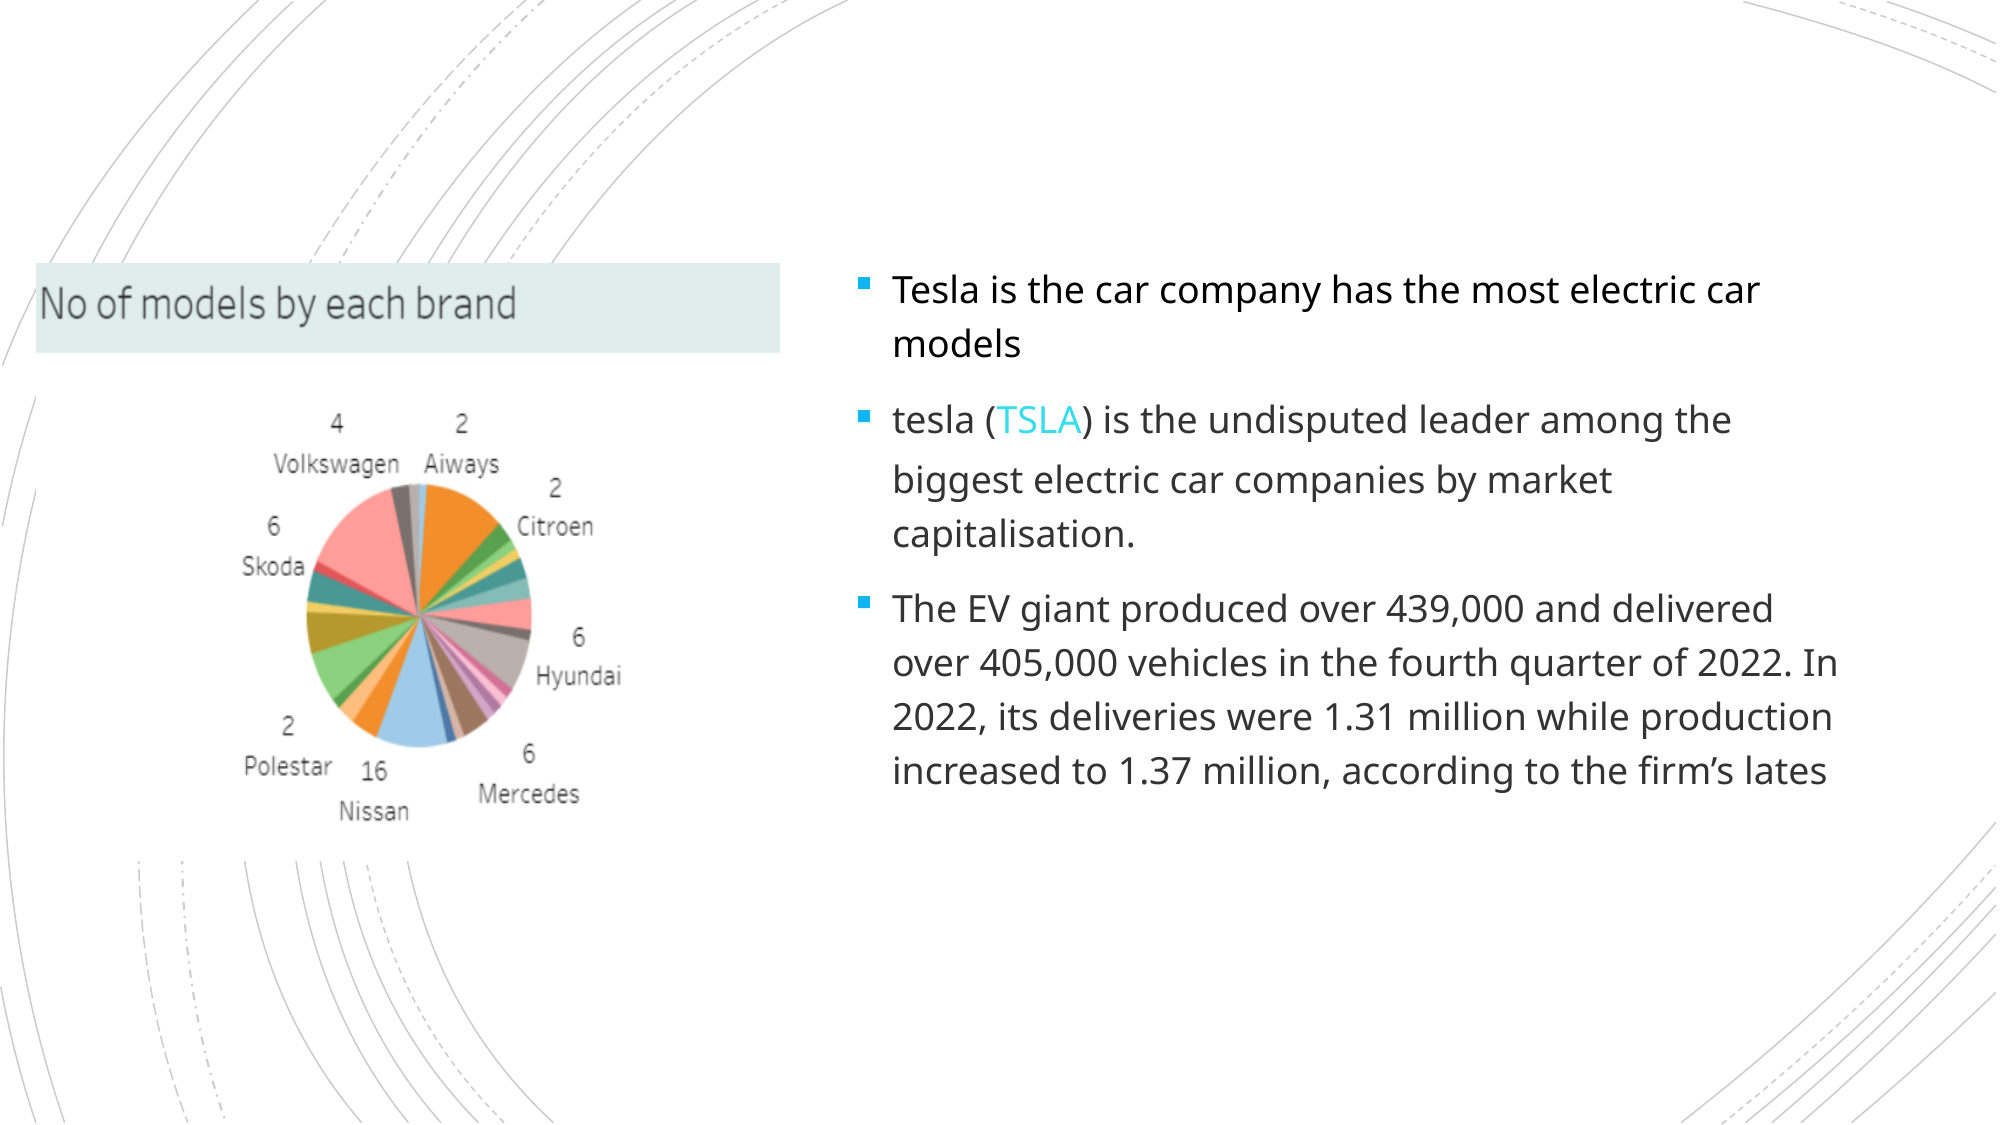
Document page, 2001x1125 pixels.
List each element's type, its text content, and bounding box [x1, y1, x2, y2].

list Tesla is the car company has the most electric car models tesla (TSLA) is the undisputed leader among the biggest electric car companies by market capitalisation. The EV giant produced over 439,000 and delivered over 405,000 vehicles in the fourth quarter of 2022. In 2022, its deliveries were 1.31 million while production increased to 1.37 million, according to the firm’s lates [839, 131, 1871, 993]
picture [35, 263, 780, 862]
